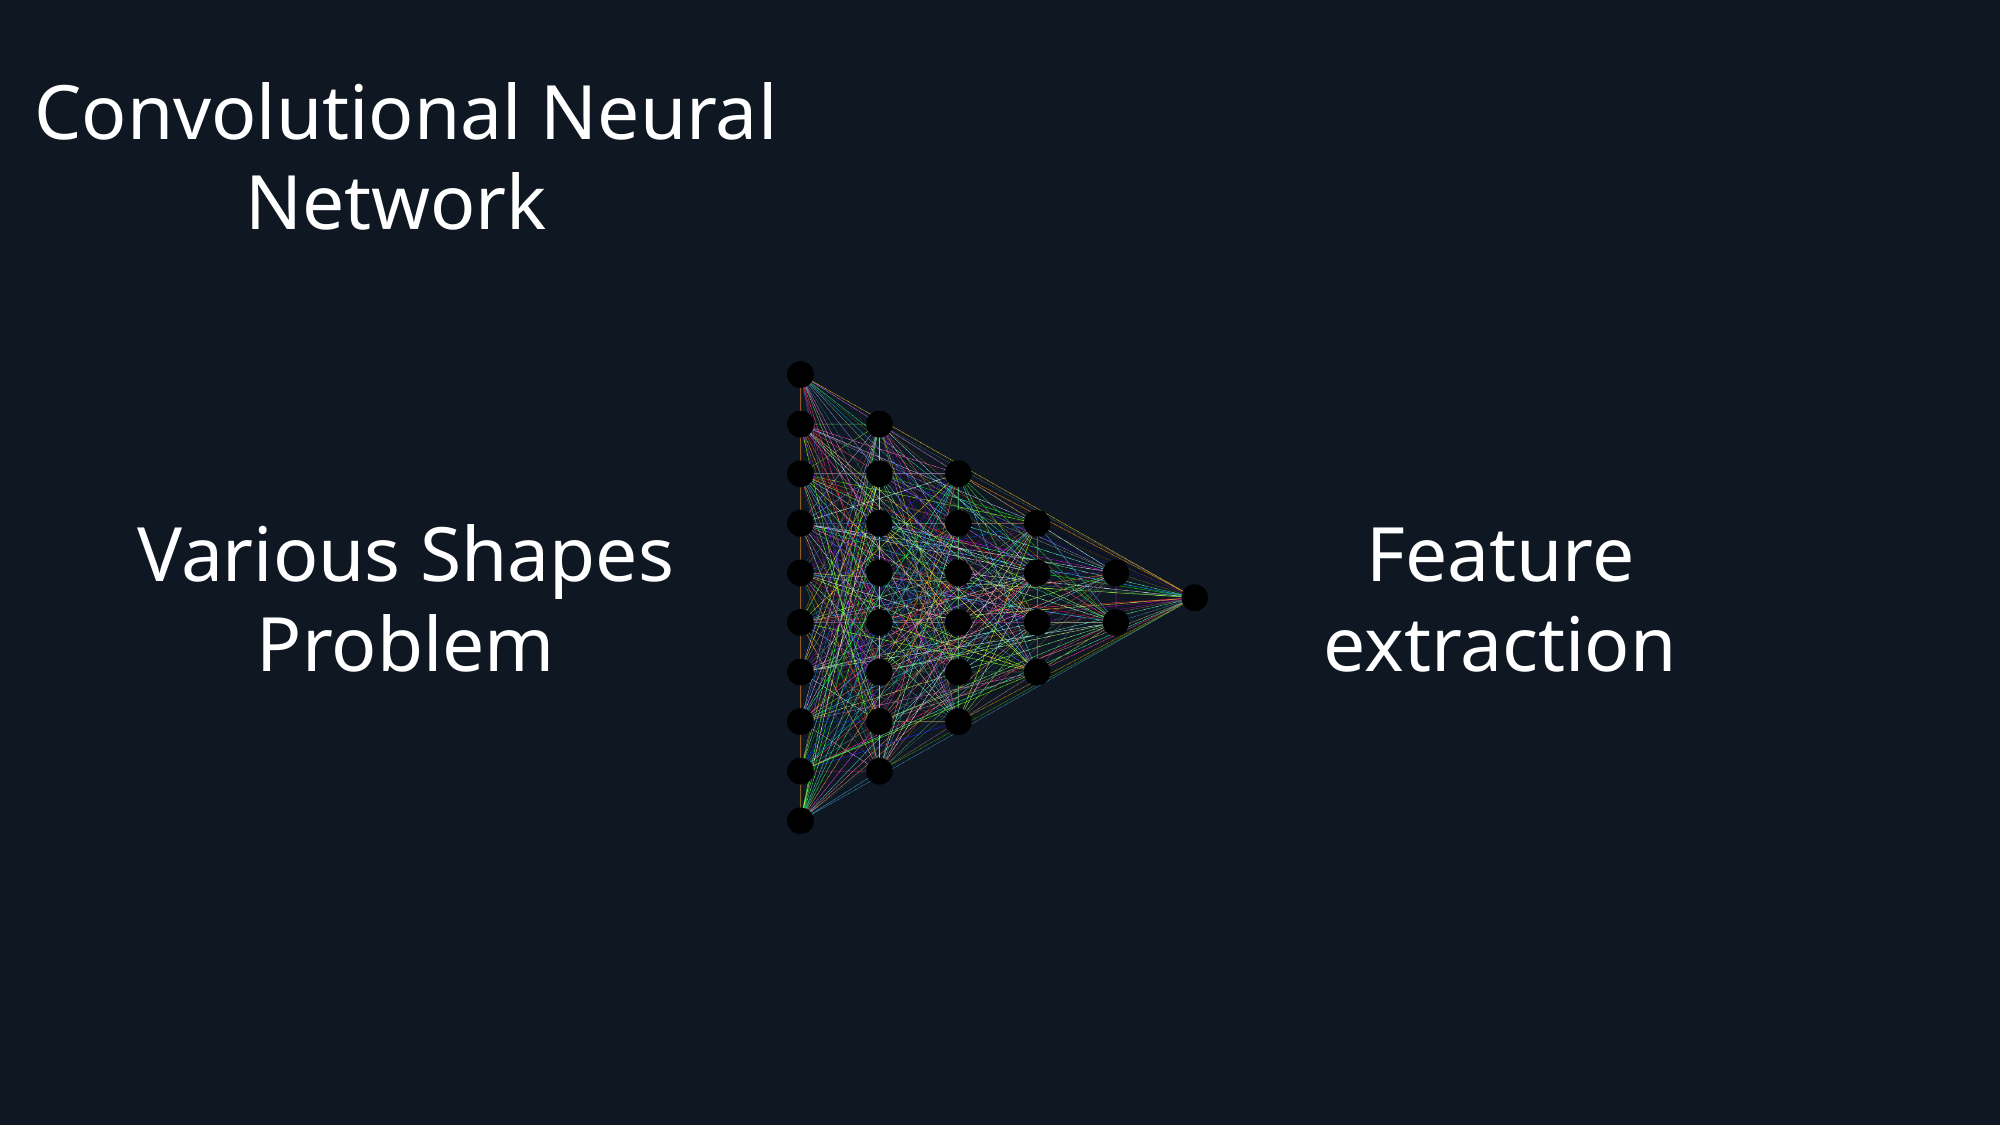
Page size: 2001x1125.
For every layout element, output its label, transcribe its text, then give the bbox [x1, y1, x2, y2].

text_box Convolutional Neural Network [0, 57, 813, 252]
text_box Feature extraction [1219, 499, 1781, 695]
picture [787, 361, 1208, 834]
text_box Various Shapes Problem [0, 499, 787, 695]
